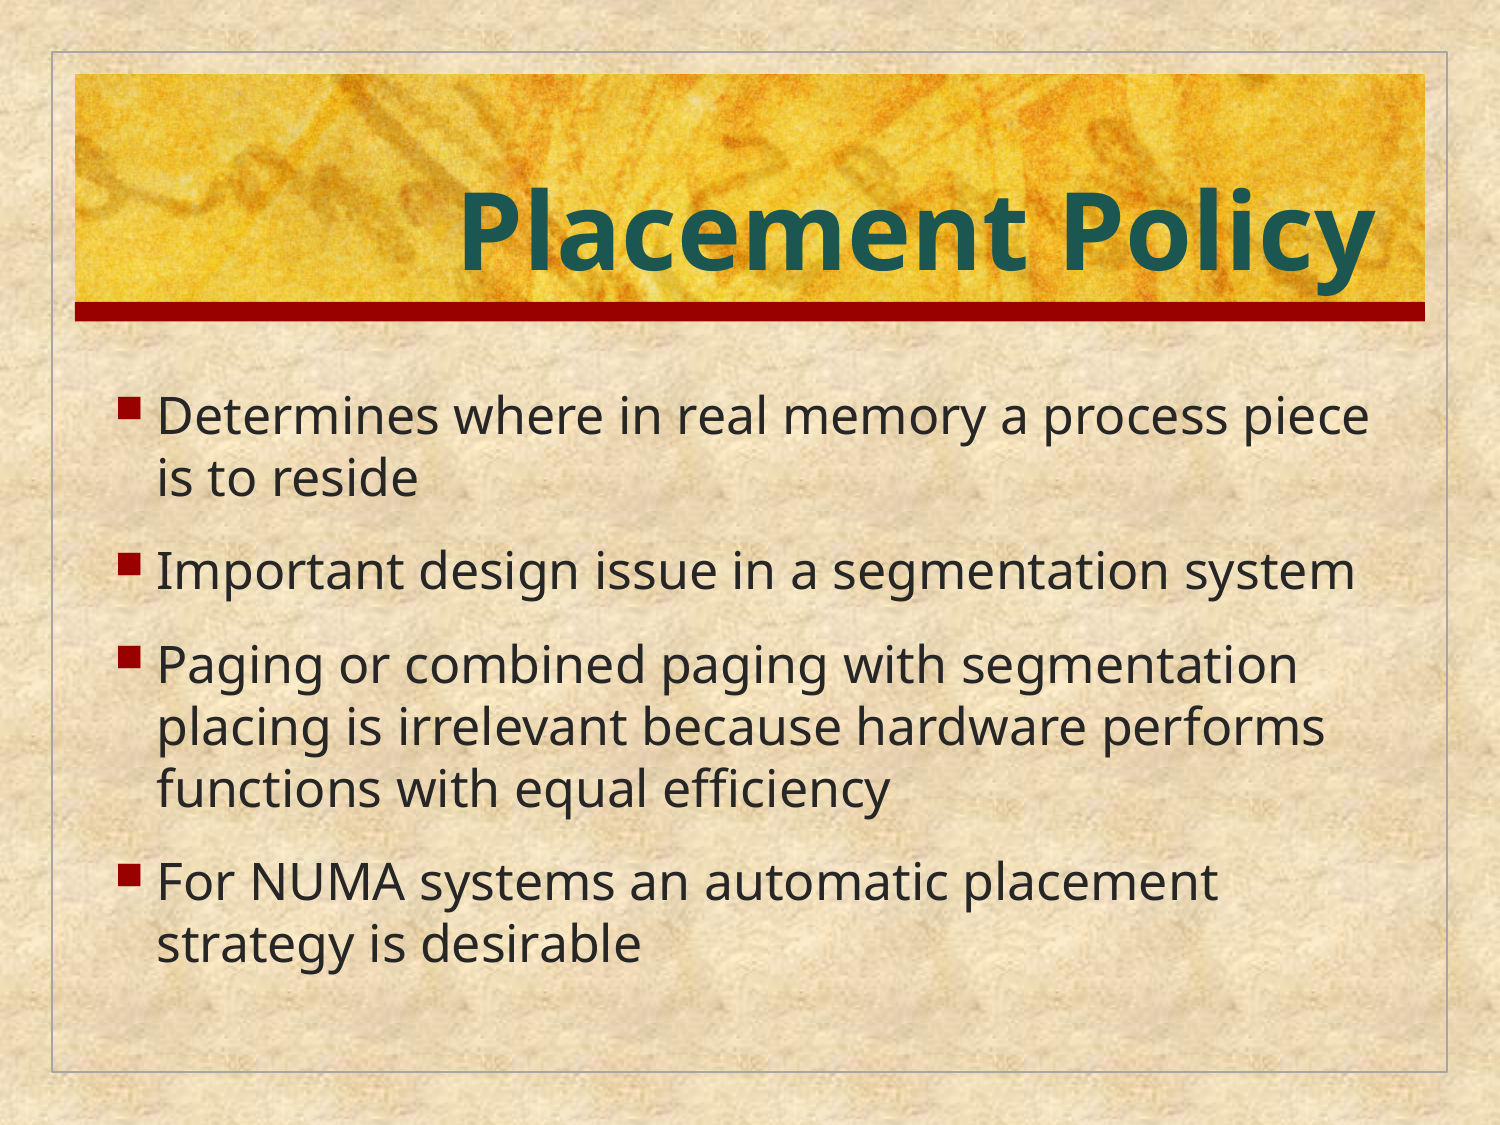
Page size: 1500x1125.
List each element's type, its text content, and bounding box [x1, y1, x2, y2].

picture [0, 0, 1500, 1125]
list Determines where in real memory a process piece is to reside Important design issue in a segmentation system Paging or combined paging with segmentation placing is irrelevant because hardware performs functions with equal efficiency For NUMA systems an automatic placement strategy is desirable [99, 375, 1392, 1005]
title Placement Policy [108, 74, 1392, 292]
